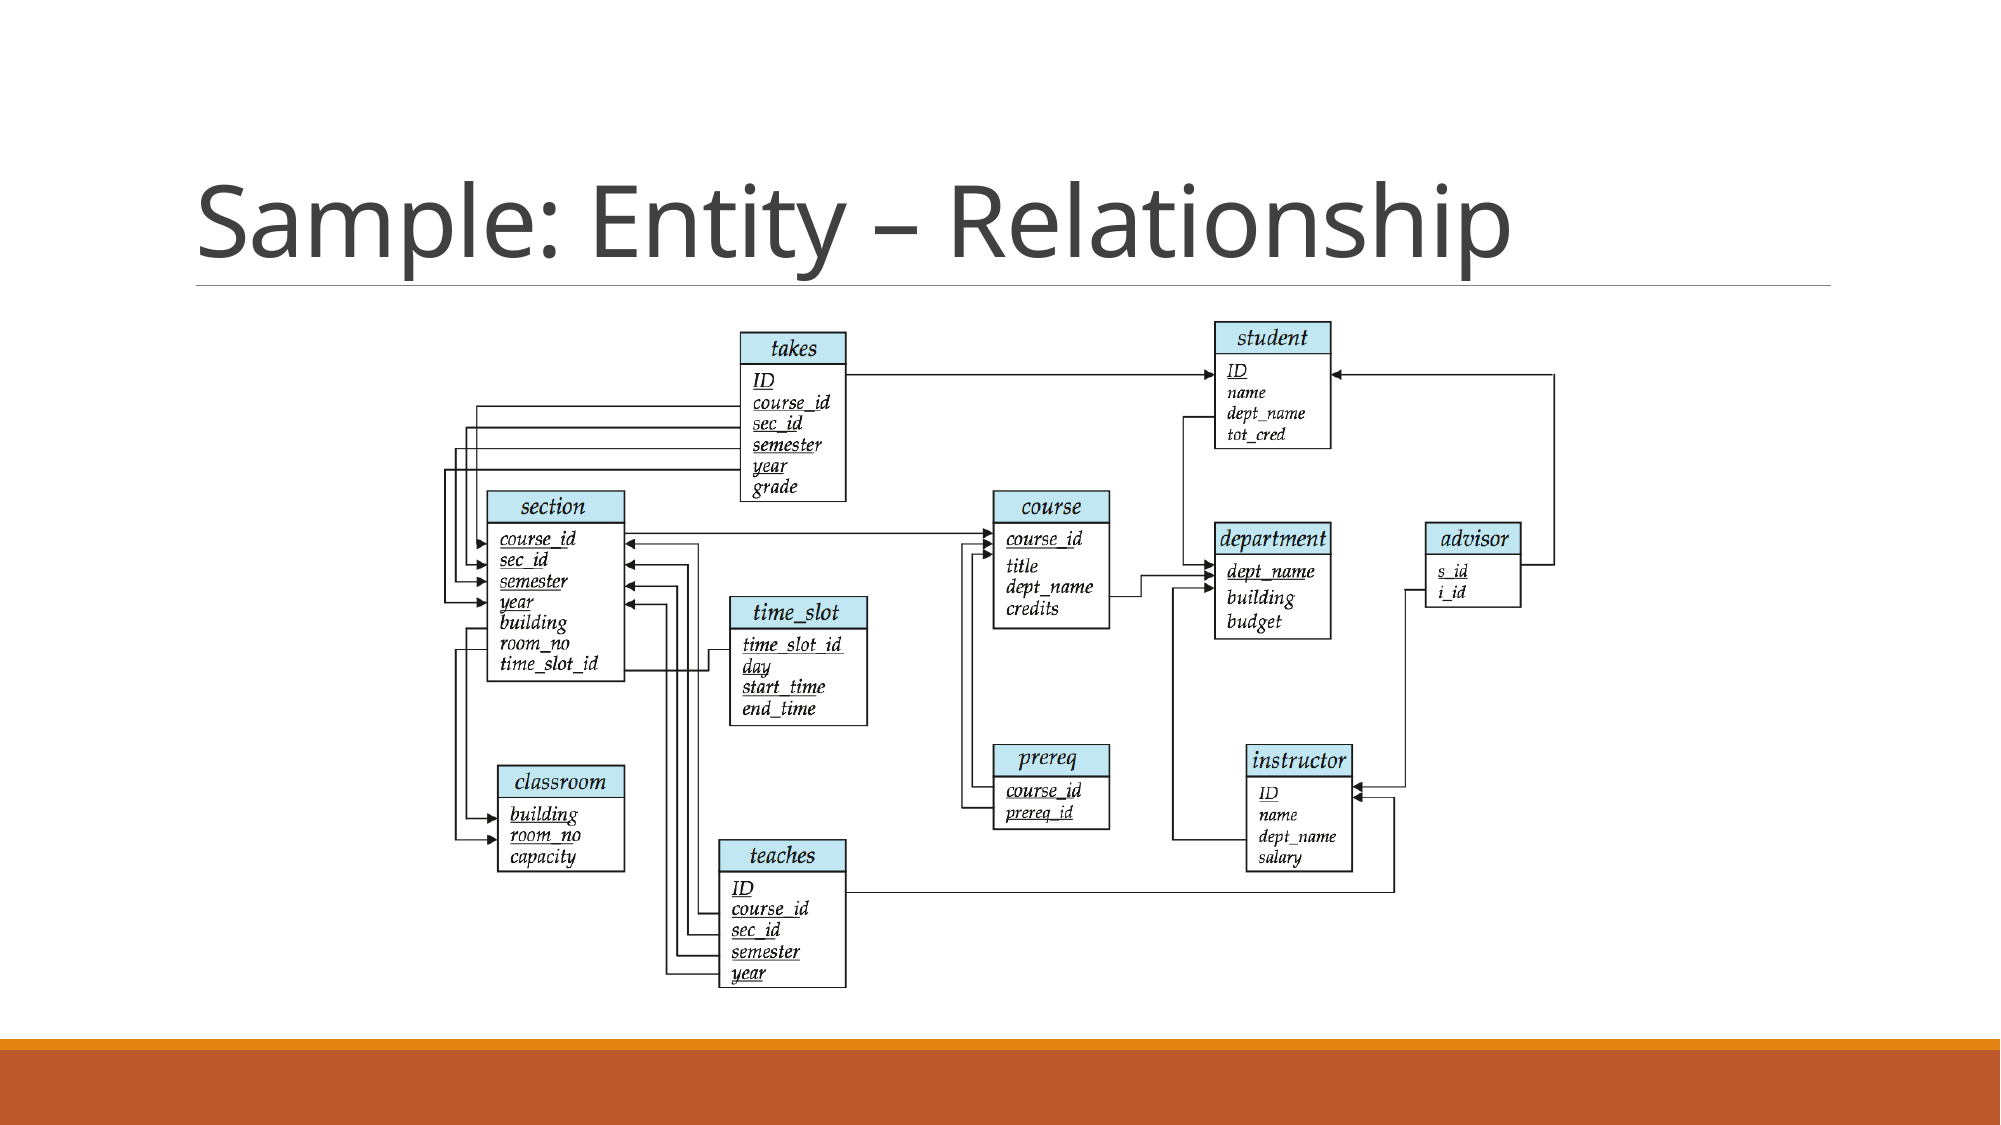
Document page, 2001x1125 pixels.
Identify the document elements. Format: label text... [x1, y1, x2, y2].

title Sample: Entity – Relationship [180, 47, 1830, 285]
picture [443, 320, 1556, 988]
